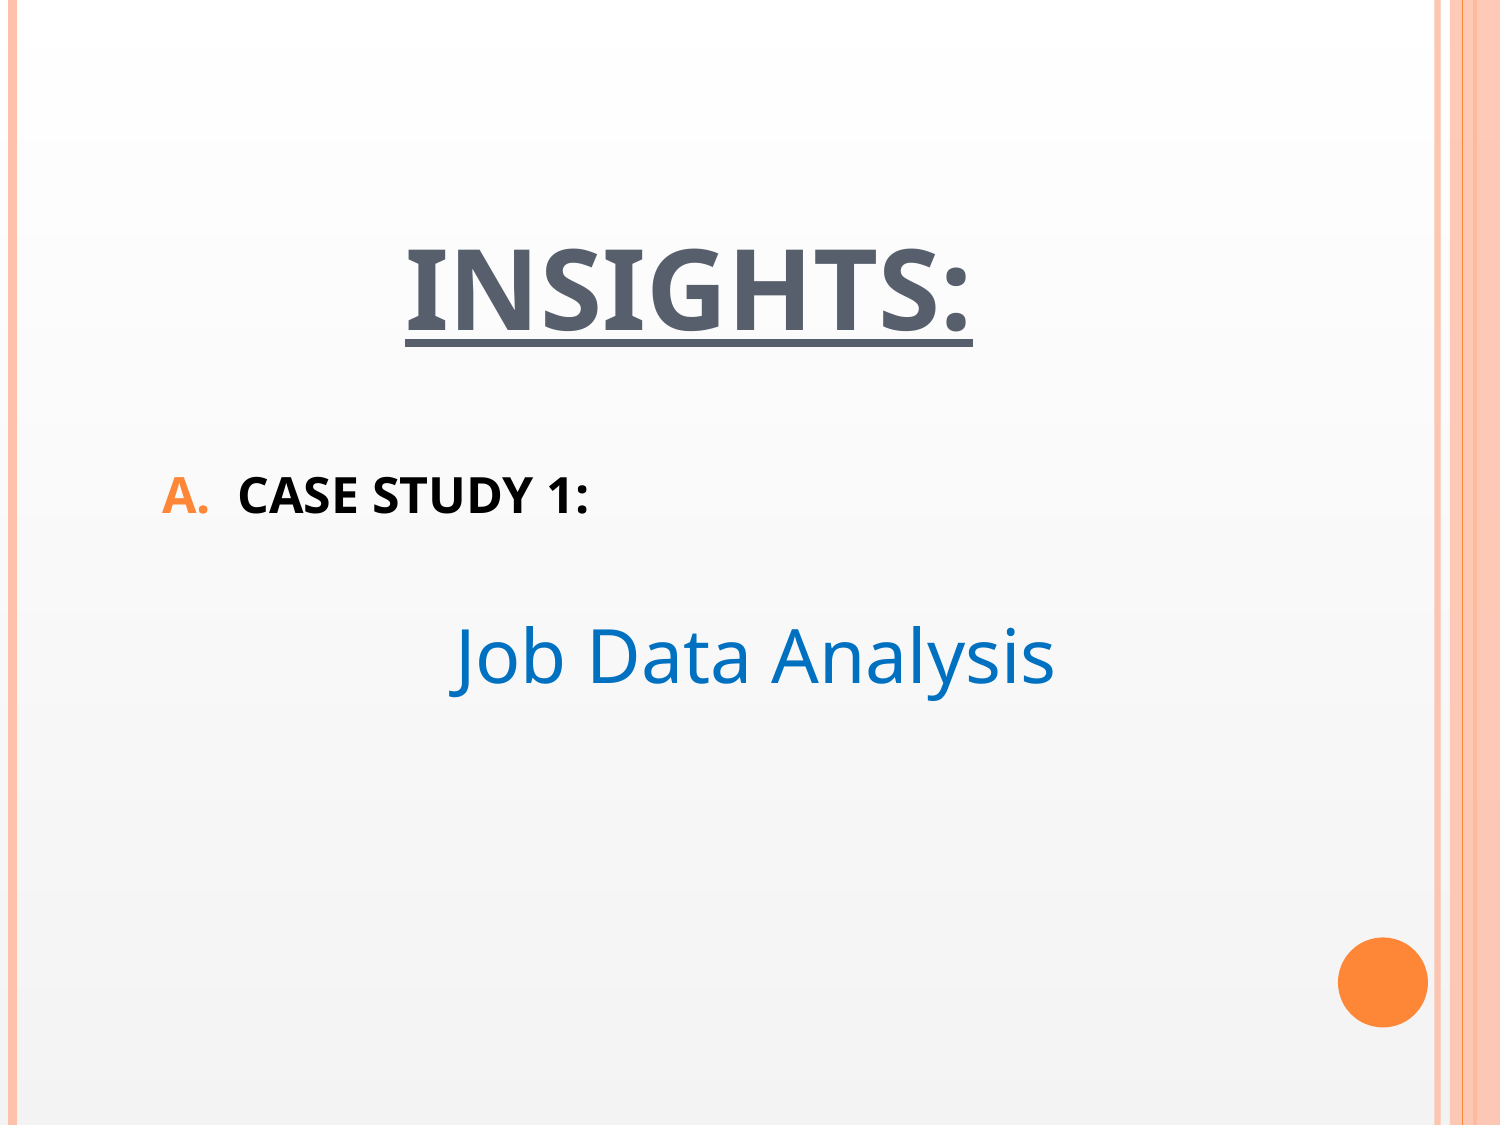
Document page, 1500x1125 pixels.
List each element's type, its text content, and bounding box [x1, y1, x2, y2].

list CASE STUDY 1: Job Data Analysis [147, 456, 1312, 863]
title Insights: [76, 172, 1302, 361]
